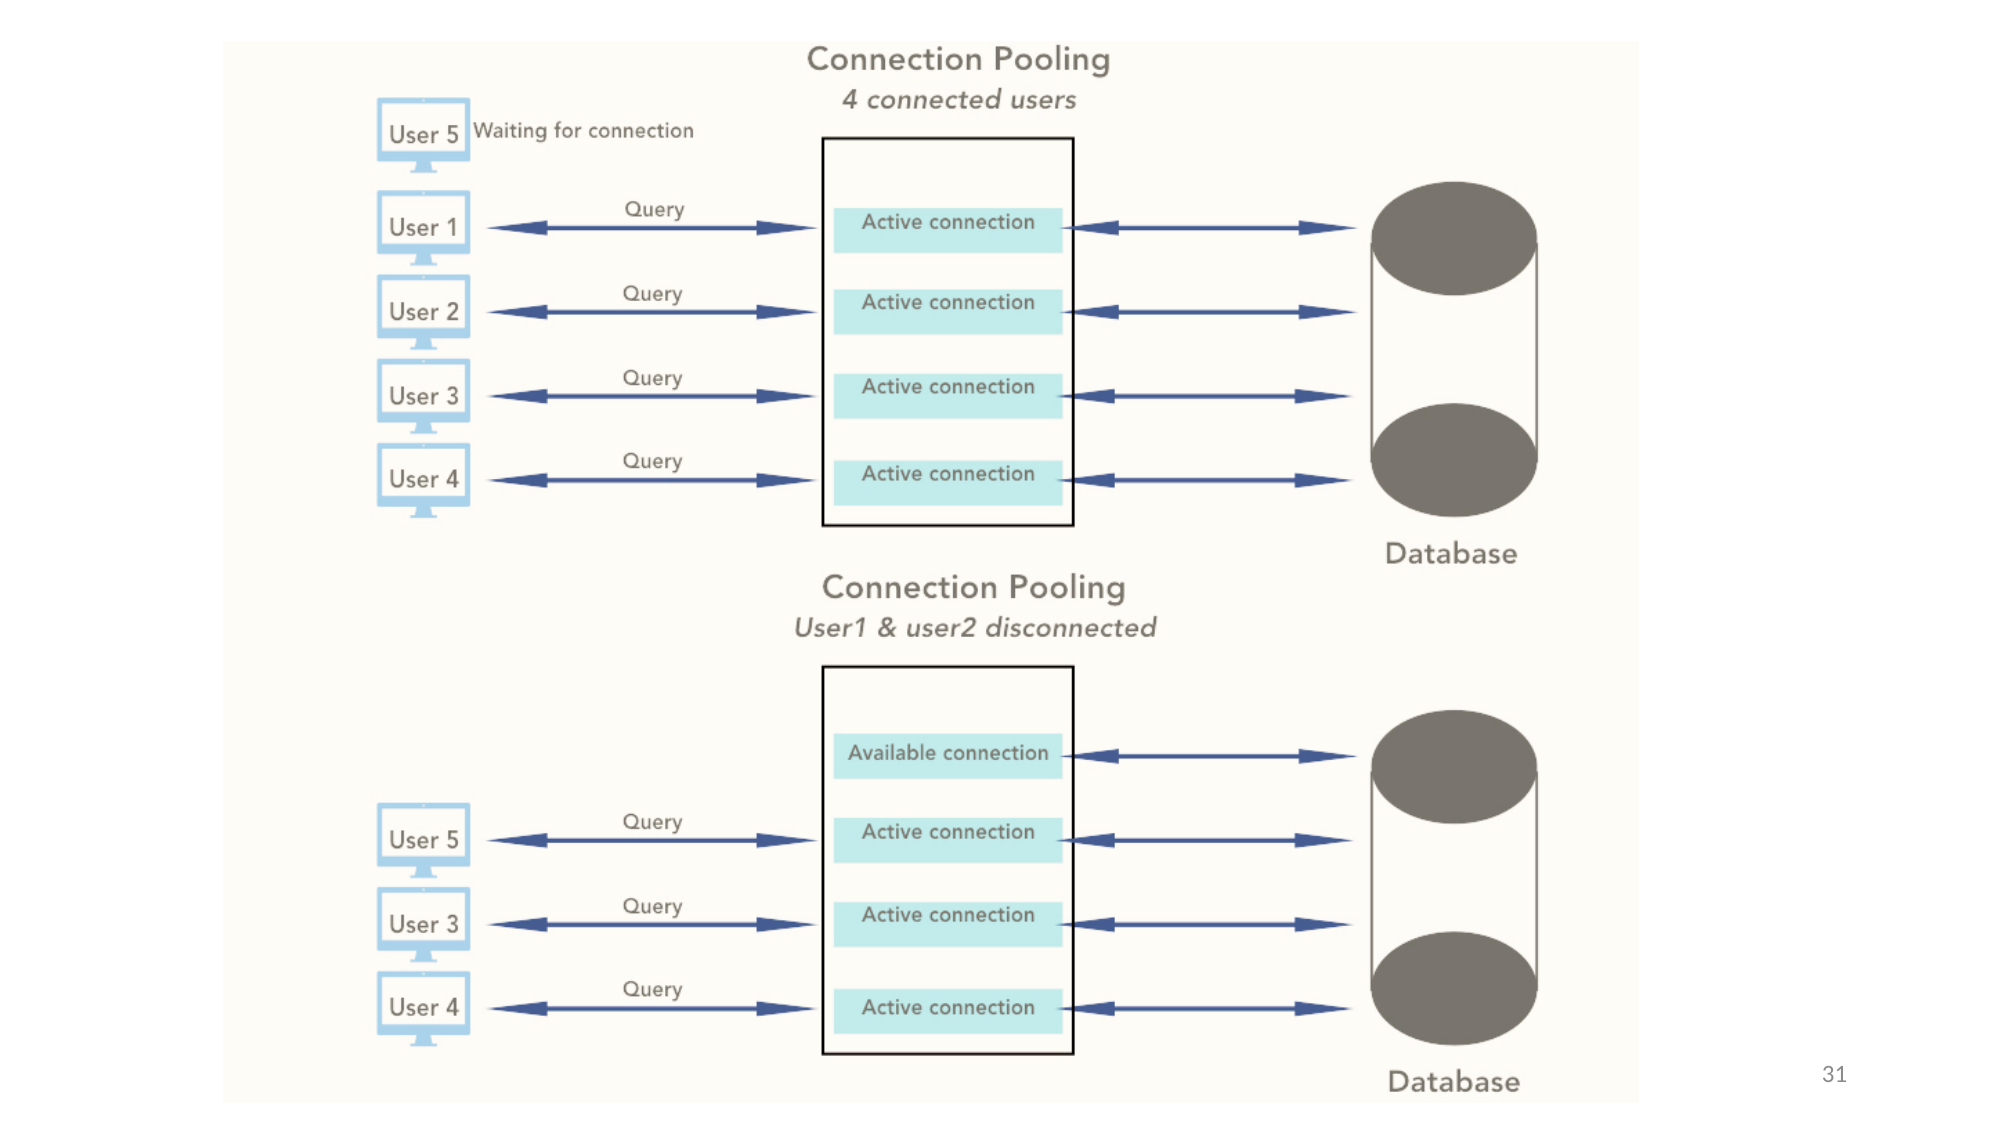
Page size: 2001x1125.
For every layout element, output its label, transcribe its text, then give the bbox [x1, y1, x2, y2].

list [223, 41, 1639, 1103]
slide_number 31 [1639, 1042, 1863, 1103]
